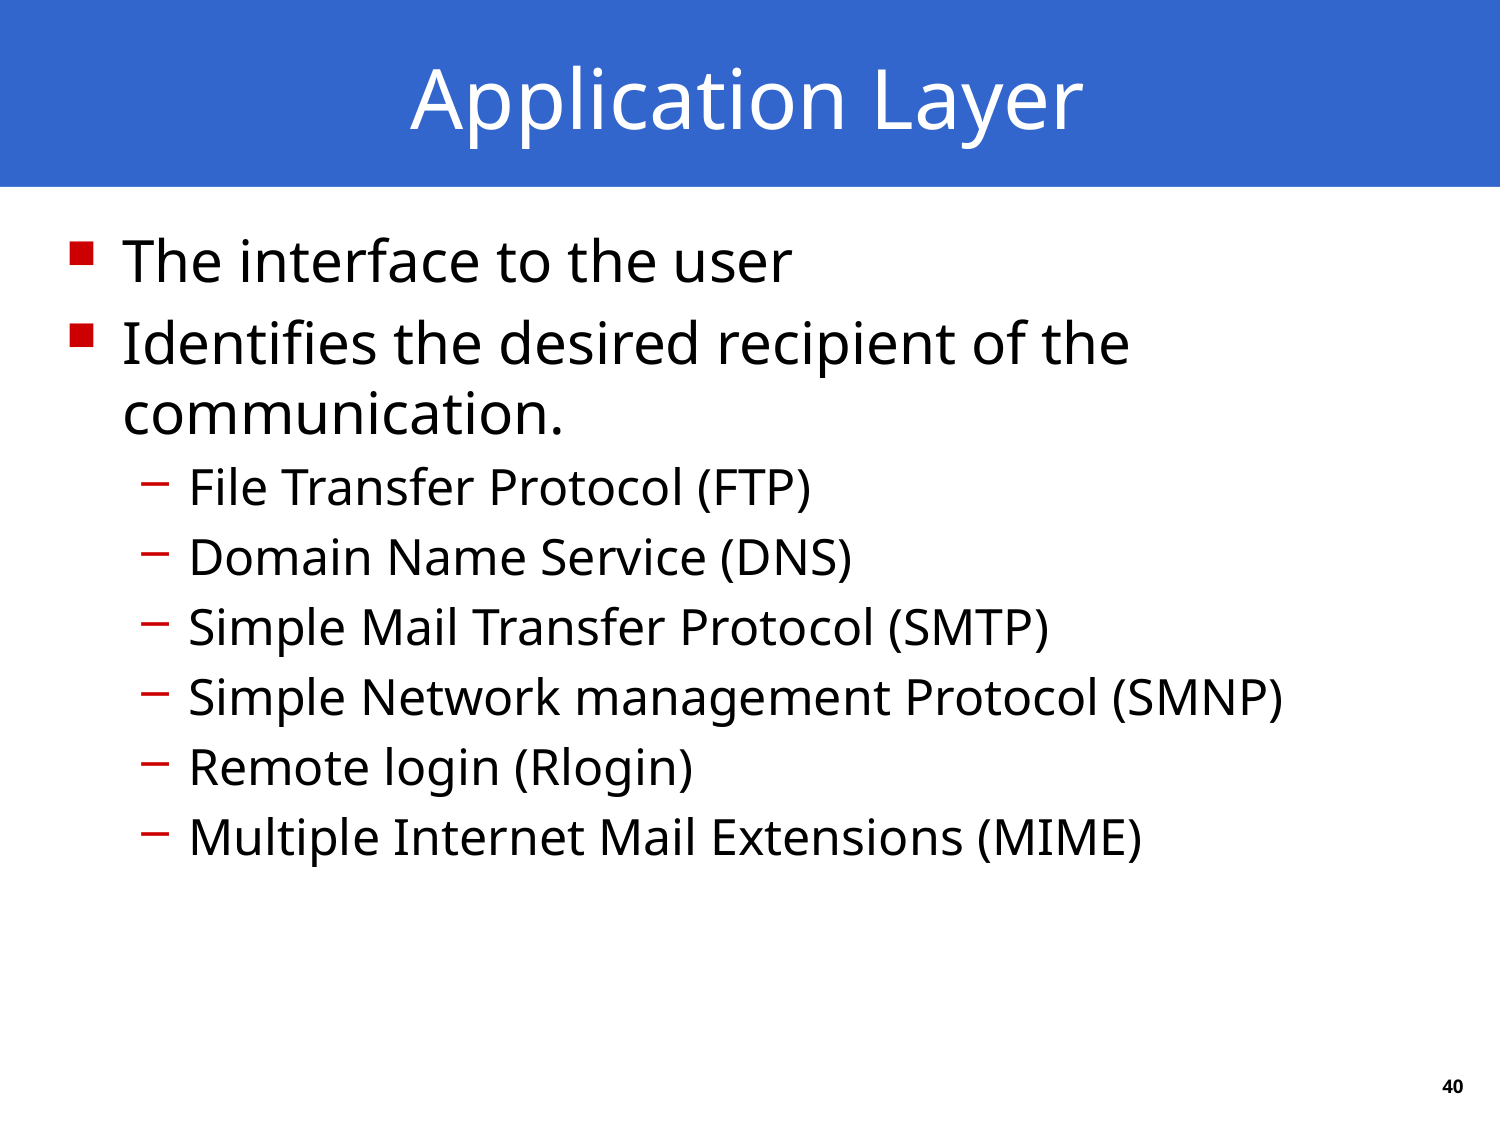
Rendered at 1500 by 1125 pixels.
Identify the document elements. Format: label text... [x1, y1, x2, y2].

list The interface to the user Identifies the desired recipient of the communication. File Transfer Protocol (FTP) Domain Name Service (DNS) Simple Mail Transfer Protocol (SMTP) Simple Network management Protocol (SMNP) Remote login (Rlogin) Multiple Internet Mail Extensions (MIME) [51, 216, 1446, 1053]
title Application Layer [51, 8, 1446, 184]
